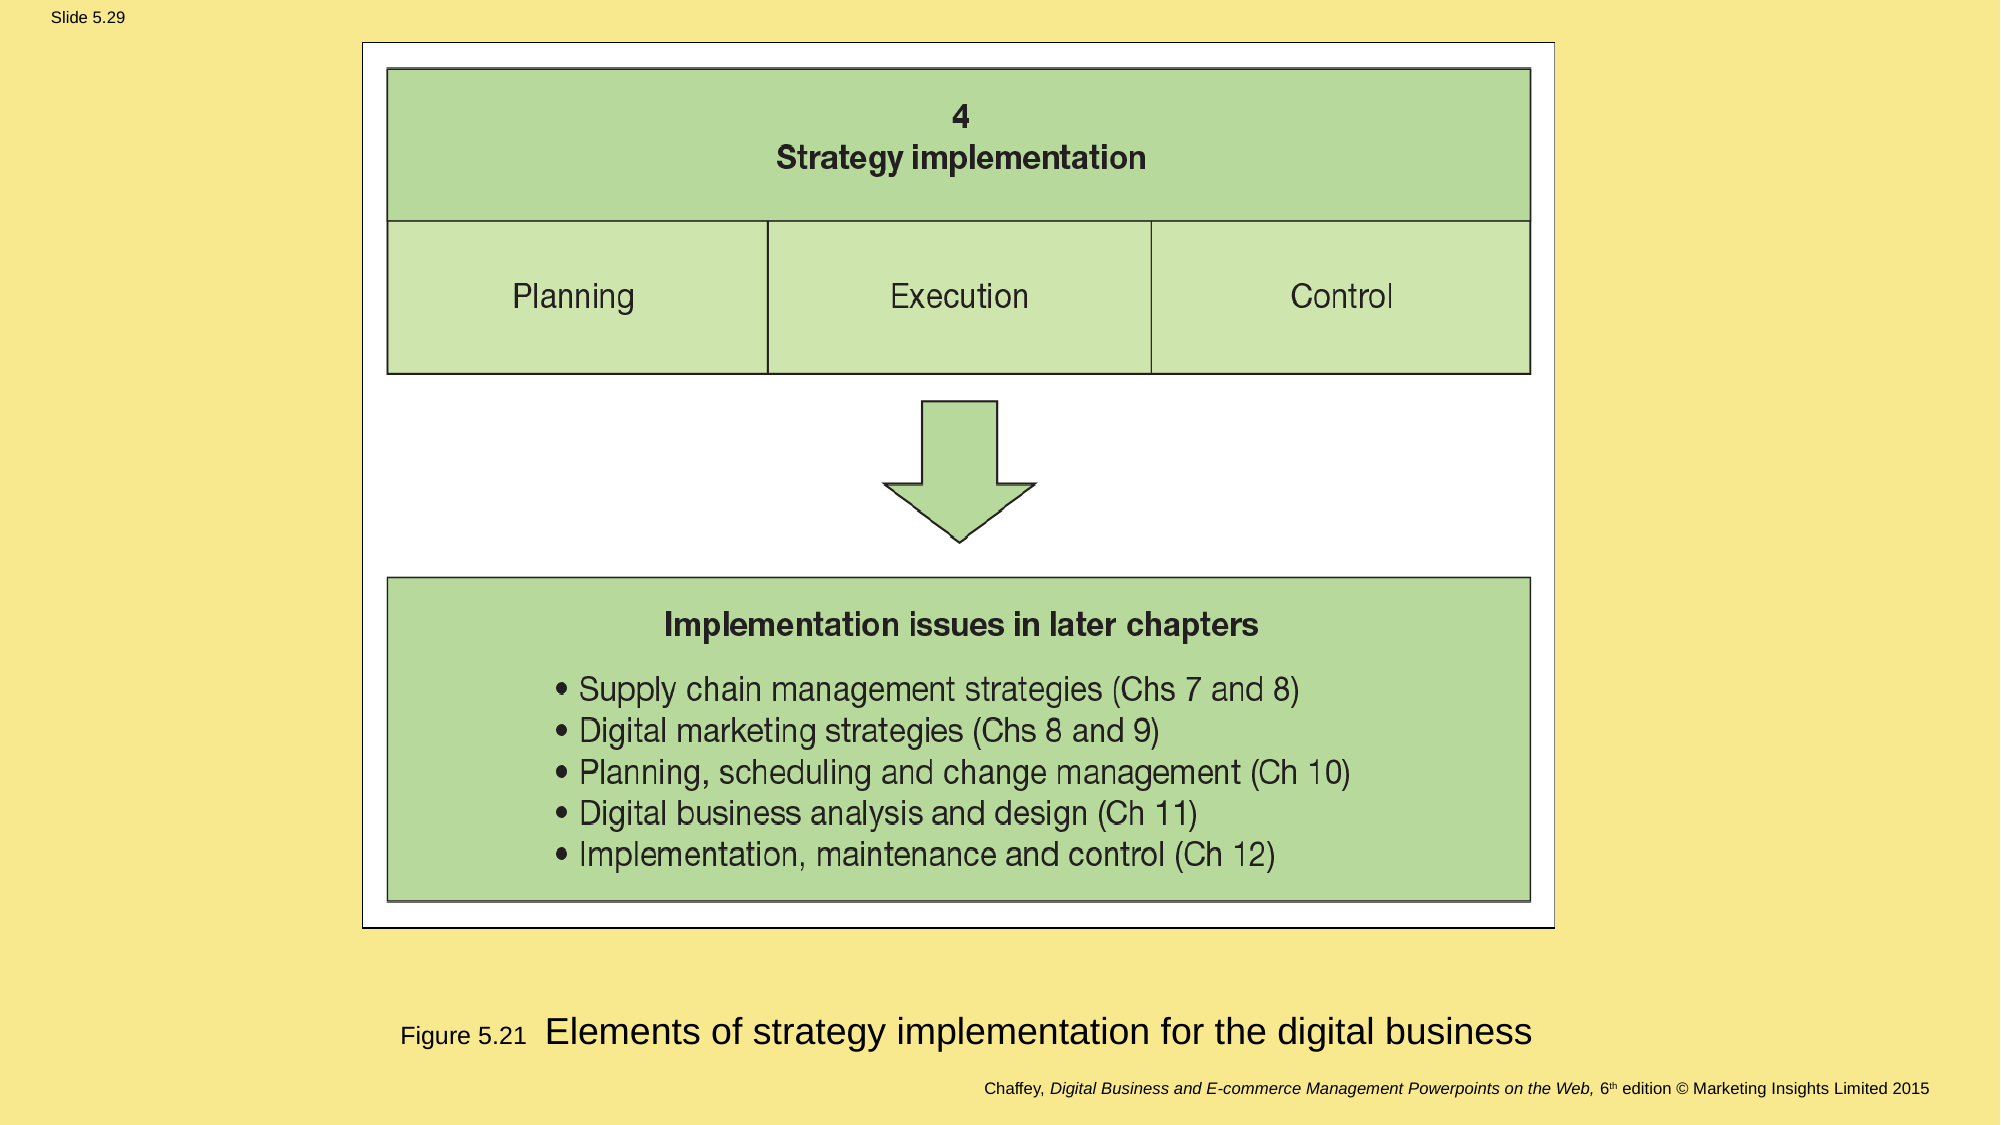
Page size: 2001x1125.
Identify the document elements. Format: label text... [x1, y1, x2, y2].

picture [361, 42, 1556, 929]
text_box Figure 5.21 Elements of strategy implementation for the digital business [385, 999, 1745, 1060]
